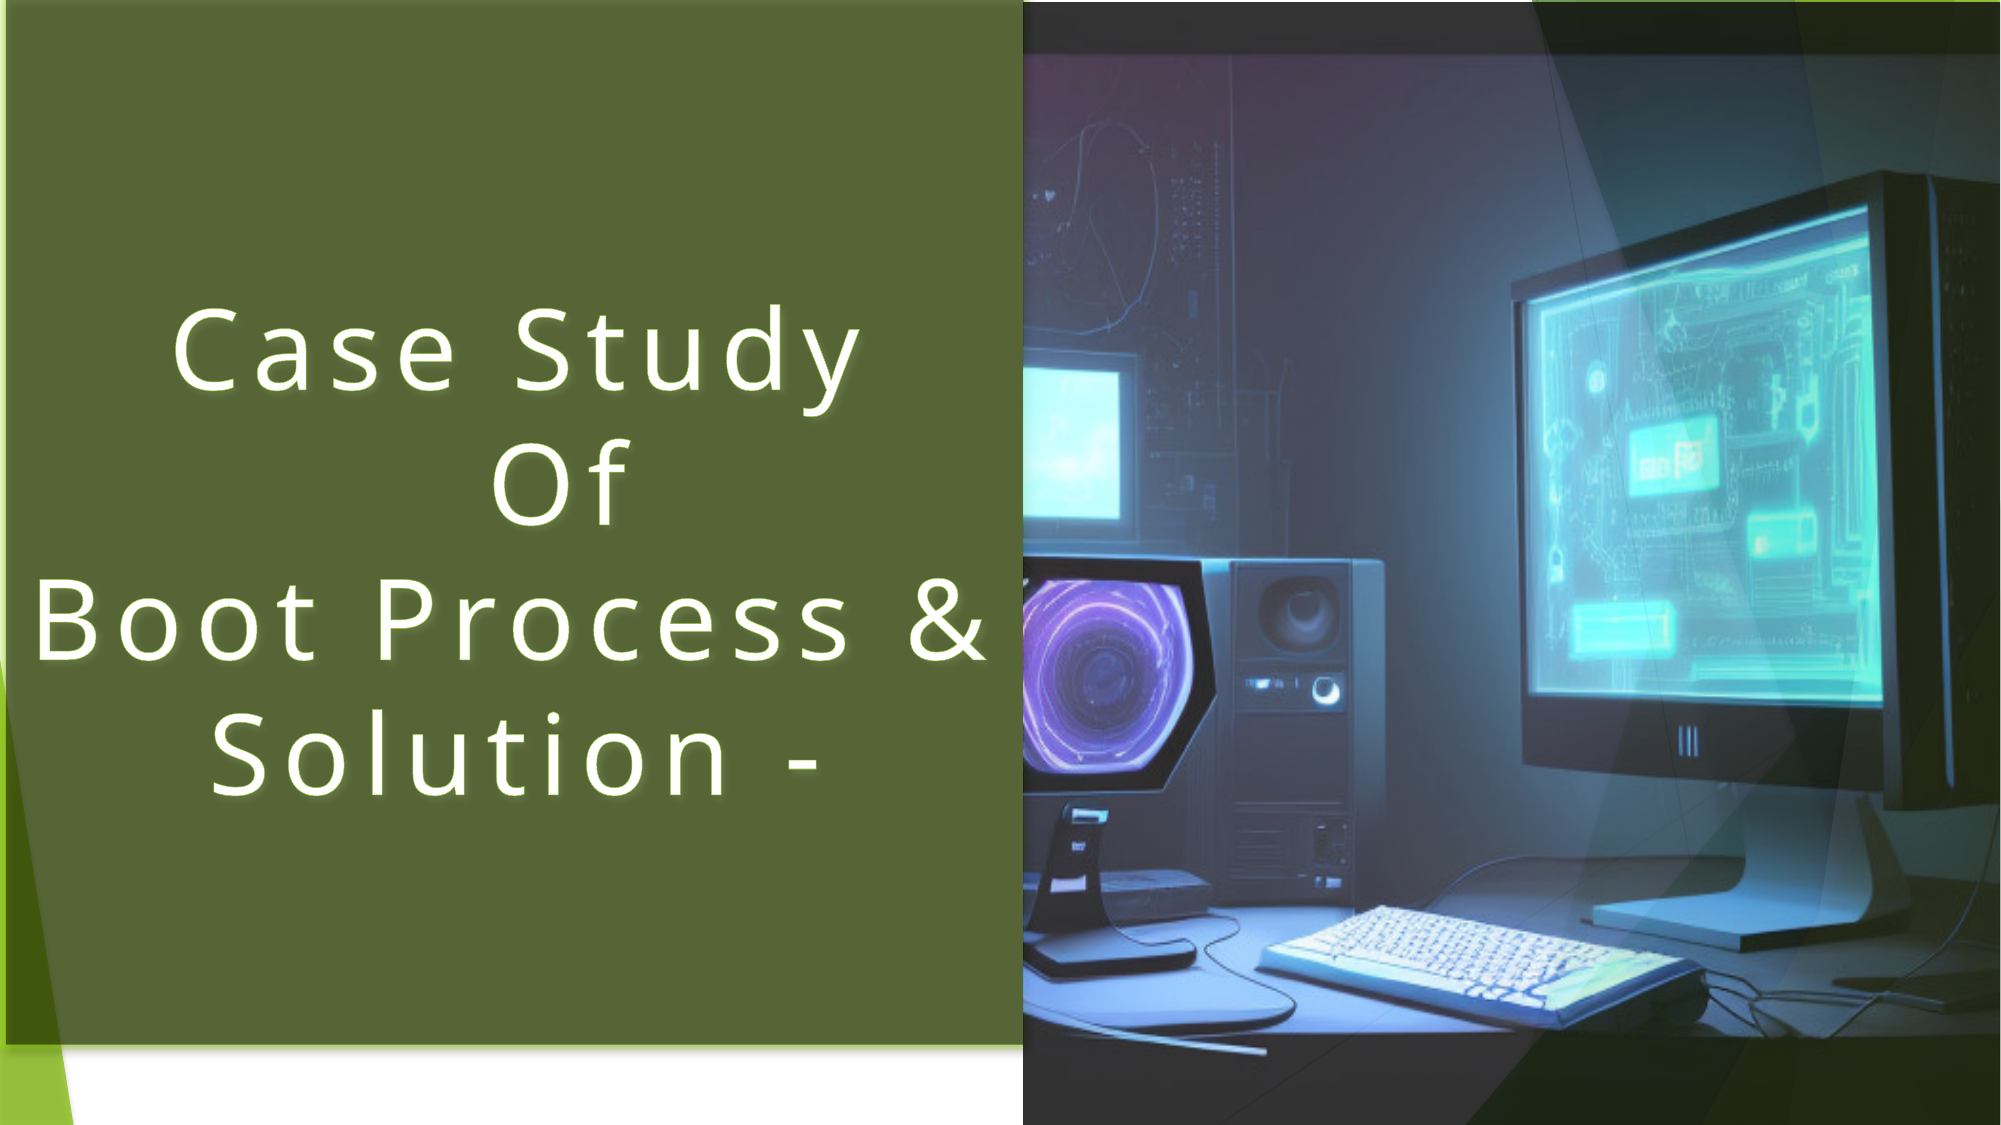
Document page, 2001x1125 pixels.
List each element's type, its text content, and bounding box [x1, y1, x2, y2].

text_box Case Study Of Boot Process & Solution - [5, 0, 1024, 1045]
picture [1023, 2, 2000, 1125]
